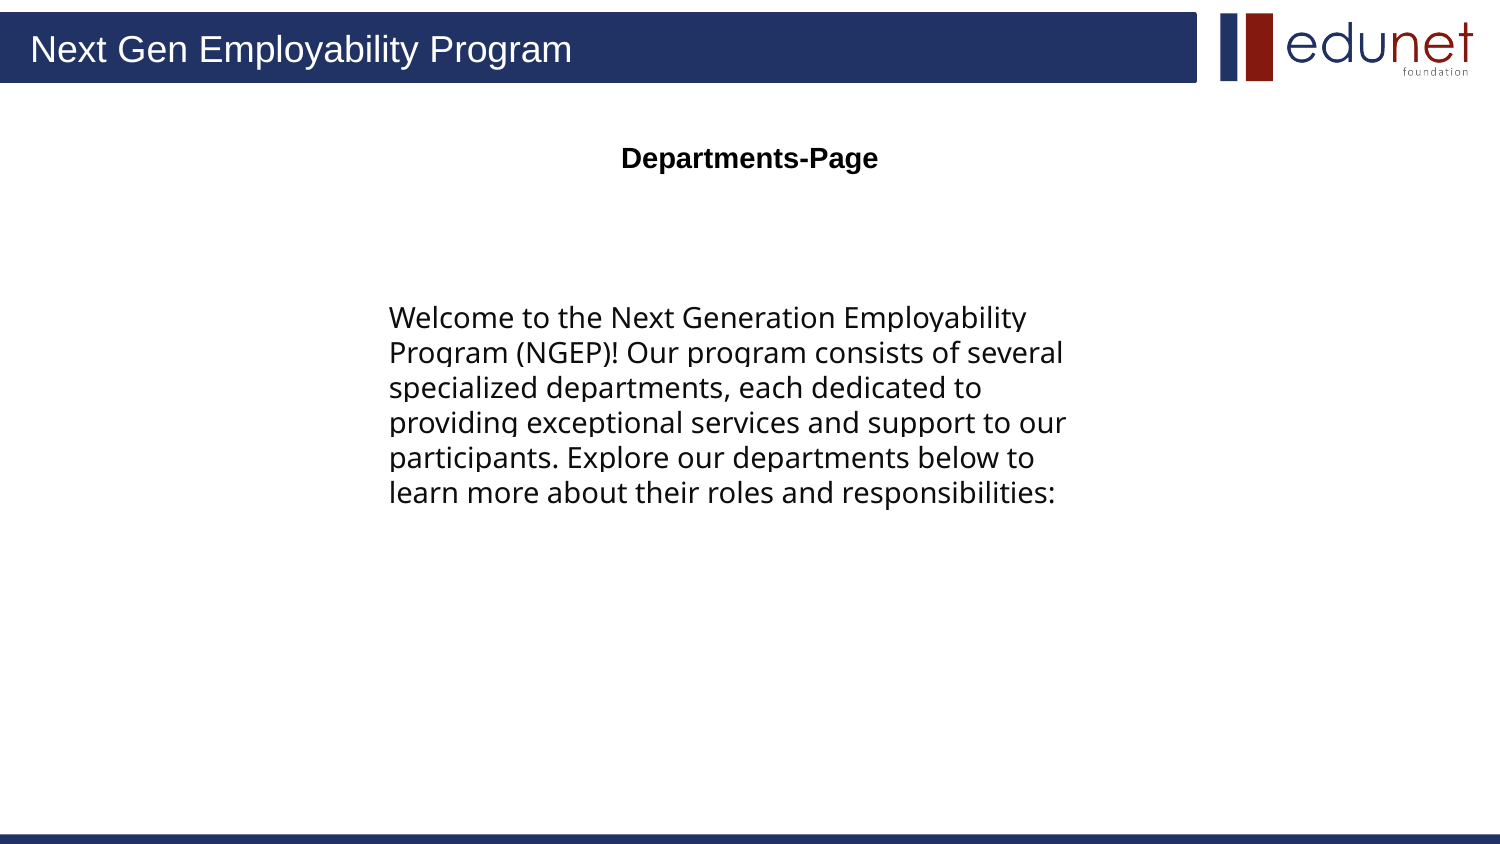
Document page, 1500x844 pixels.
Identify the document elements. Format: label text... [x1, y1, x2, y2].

title Departments-Page [103, 105, 1397, 208]
text_box Welcome to the Next Generation Employability Program (NGEP)! Our program consists of several specialized departments, each dedicated to providing exceptional services and support to our participants. Explore our departments below to learn more about their roles and responsibilities: [374, 291, 1125, 552]
picture [1279, 14, 1482, 83]
